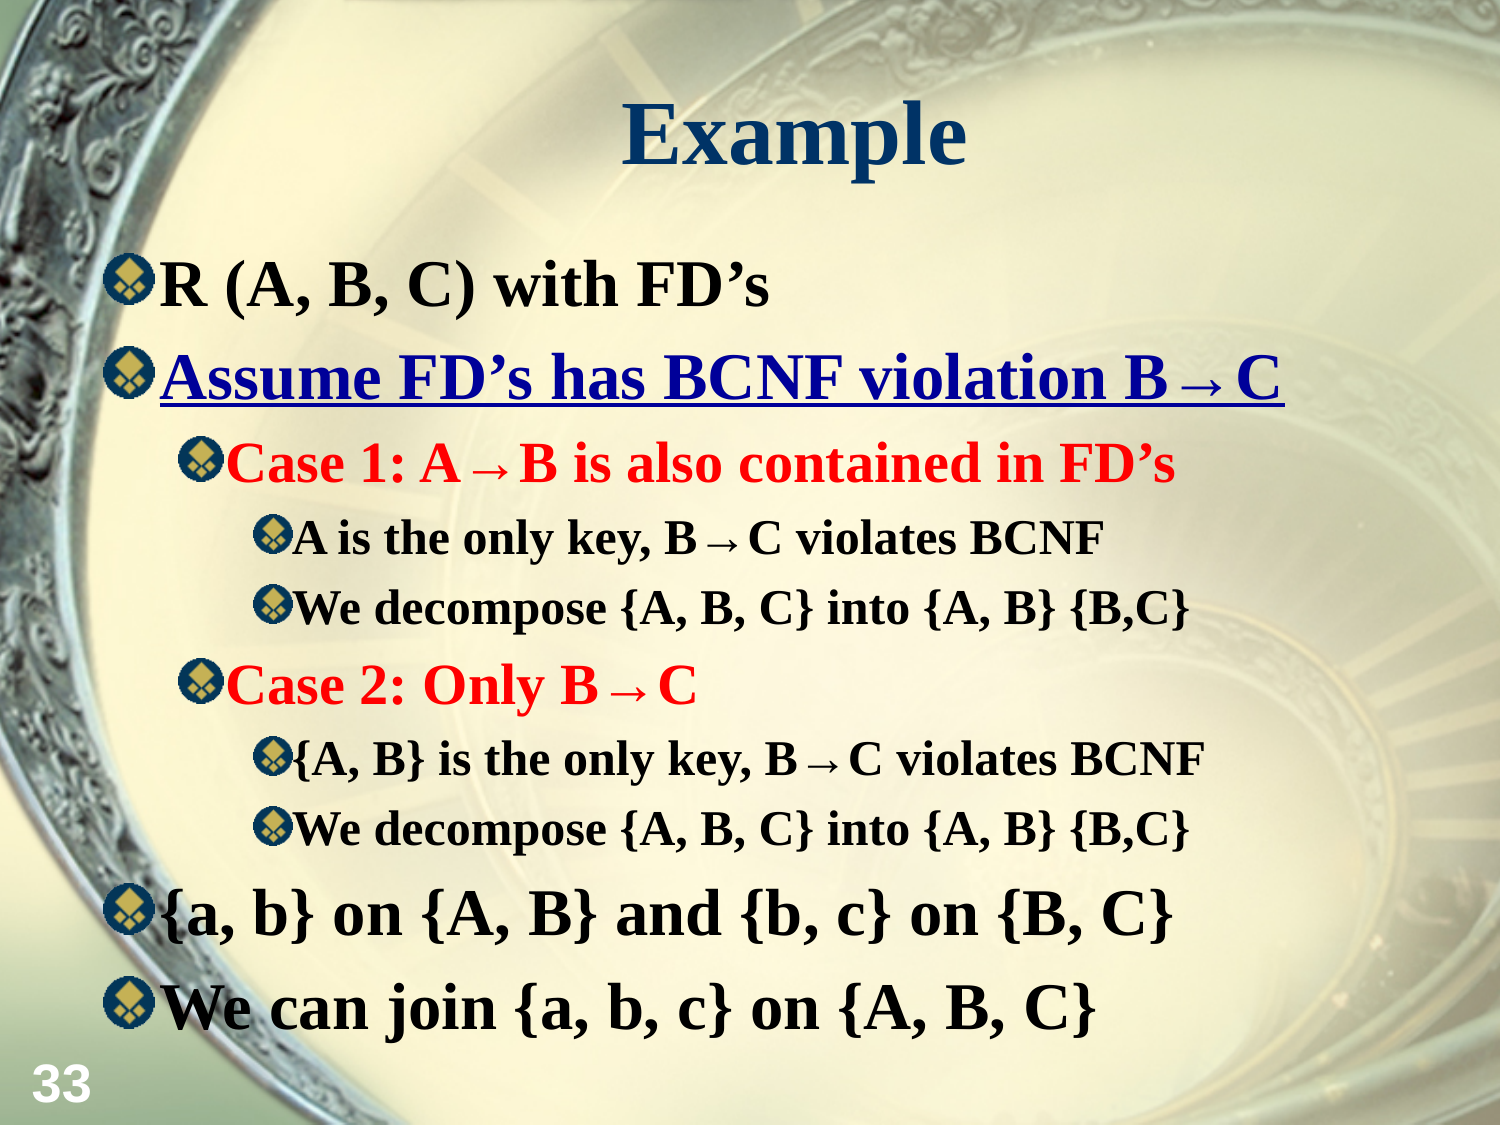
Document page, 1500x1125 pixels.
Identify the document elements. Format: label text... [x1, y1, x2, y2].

list R (A, B, C) with FD’s Assume FD’s has BCNF violation B→C Case 1: A→B is also contained in FD’s A is the only key, B→C violates BCNF We decompose {A, B, C} into {A, B} {B,C} Case 2: Only B→C {A, B} is the only key, B→C violates BCNF We decompose {A, B, C} into {A, B} {B,C} {a, b} on {A, B} and {b, c} on {B, C} We can join {a, b, c} on {A, B, C} [88, 231, 1471, 1083]
picture [0, 0, 1500, 1125]
title Example [194, 78, 1395, 216]
slide_number 33 [13, 1040, 111, 1121]
